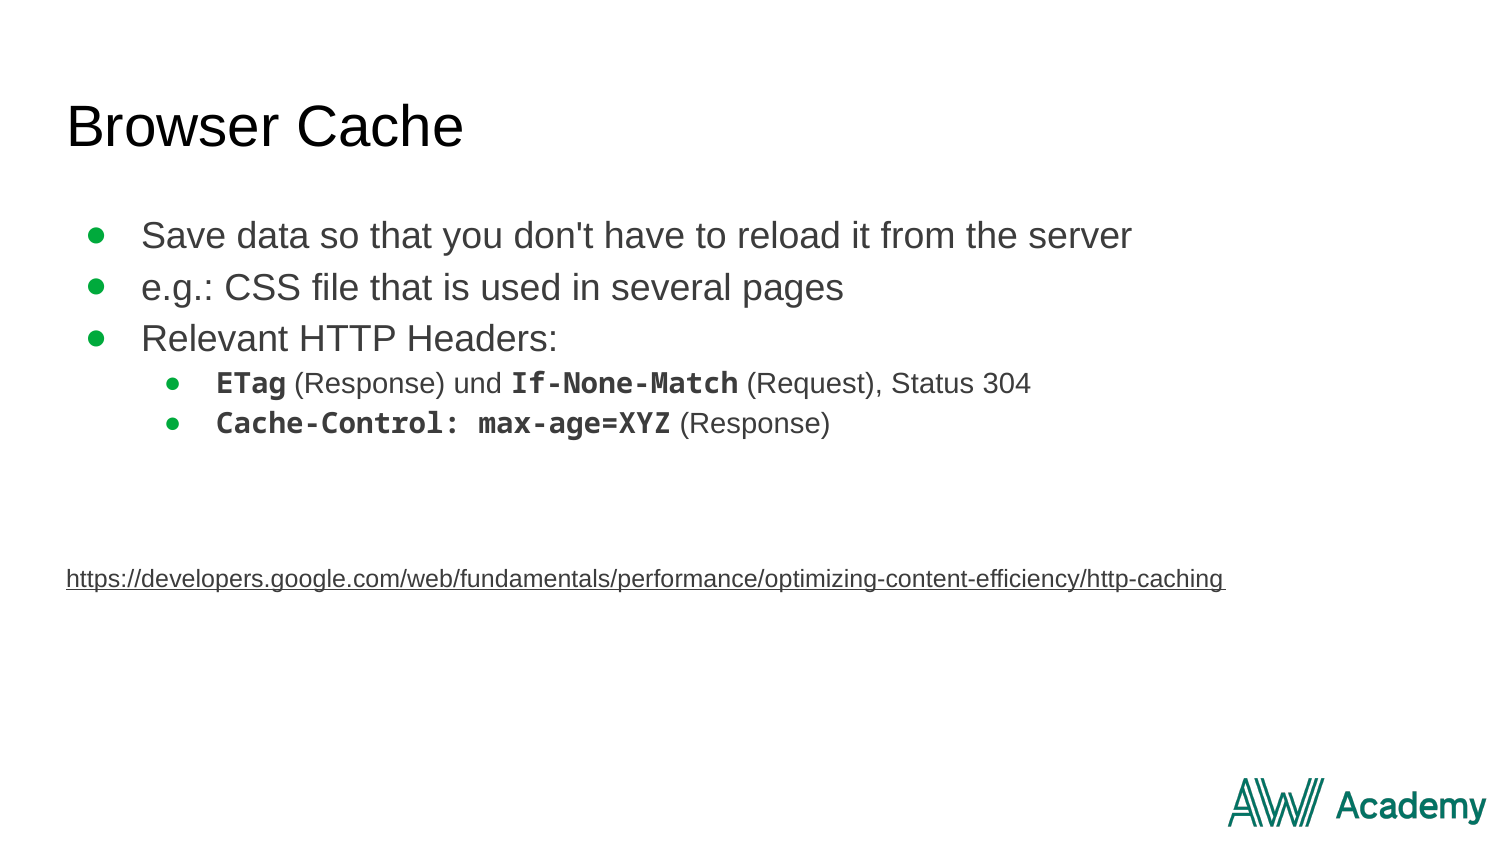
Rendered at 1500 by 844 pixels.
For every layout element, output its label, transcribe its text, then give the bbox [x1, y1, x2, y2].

picture [1217, 766, 1500, 844]
title Browser Cache [51, 72, 1449, 167]
list Save data so that you don't have to reload it from the server e.g.: CSS file that is used in several pages Relevant HTTP Headers: ETag (Response) und If-None-Match (Request), Status 304 Cache-Control: max-age=XYZ (Response) https://developers.google.com/web/fundamentals/performance/optimizing-content-efficiency/http-caching [51, 189, 1449, 750]
